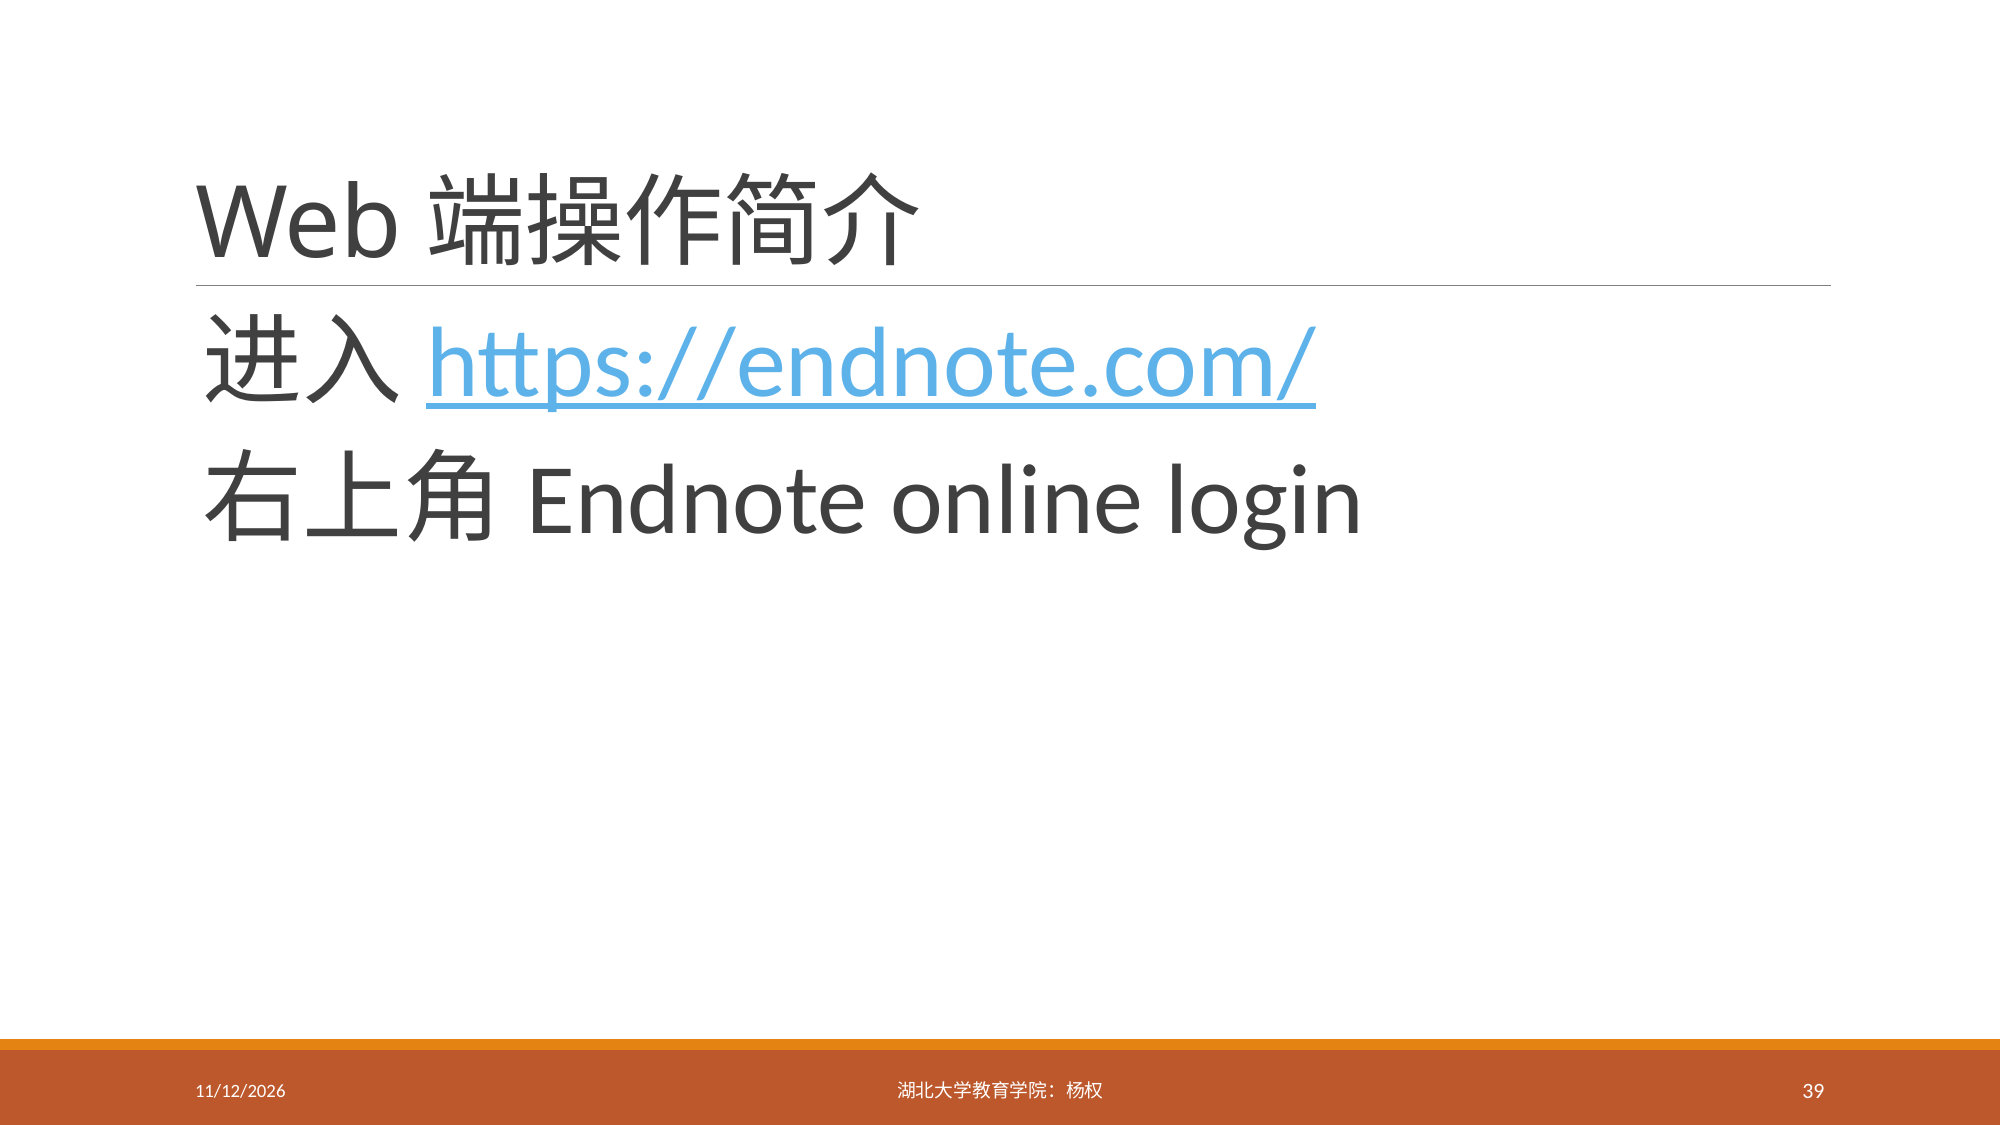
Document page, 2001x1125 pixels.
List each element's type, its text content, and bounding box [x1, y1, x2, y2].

list 进入https://endnote.com/ 右上角Endnote online login [180, 302, 1830, 963]
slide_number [180, 1059, 586, 1120]
slide_number 39 [1624, 1059, 1840, 1120]
footer 湖北大学教育学院：杨权 [604, 1059, 1396, 1120]
title Web端操作简介 [180, 47, 1830, 285]
